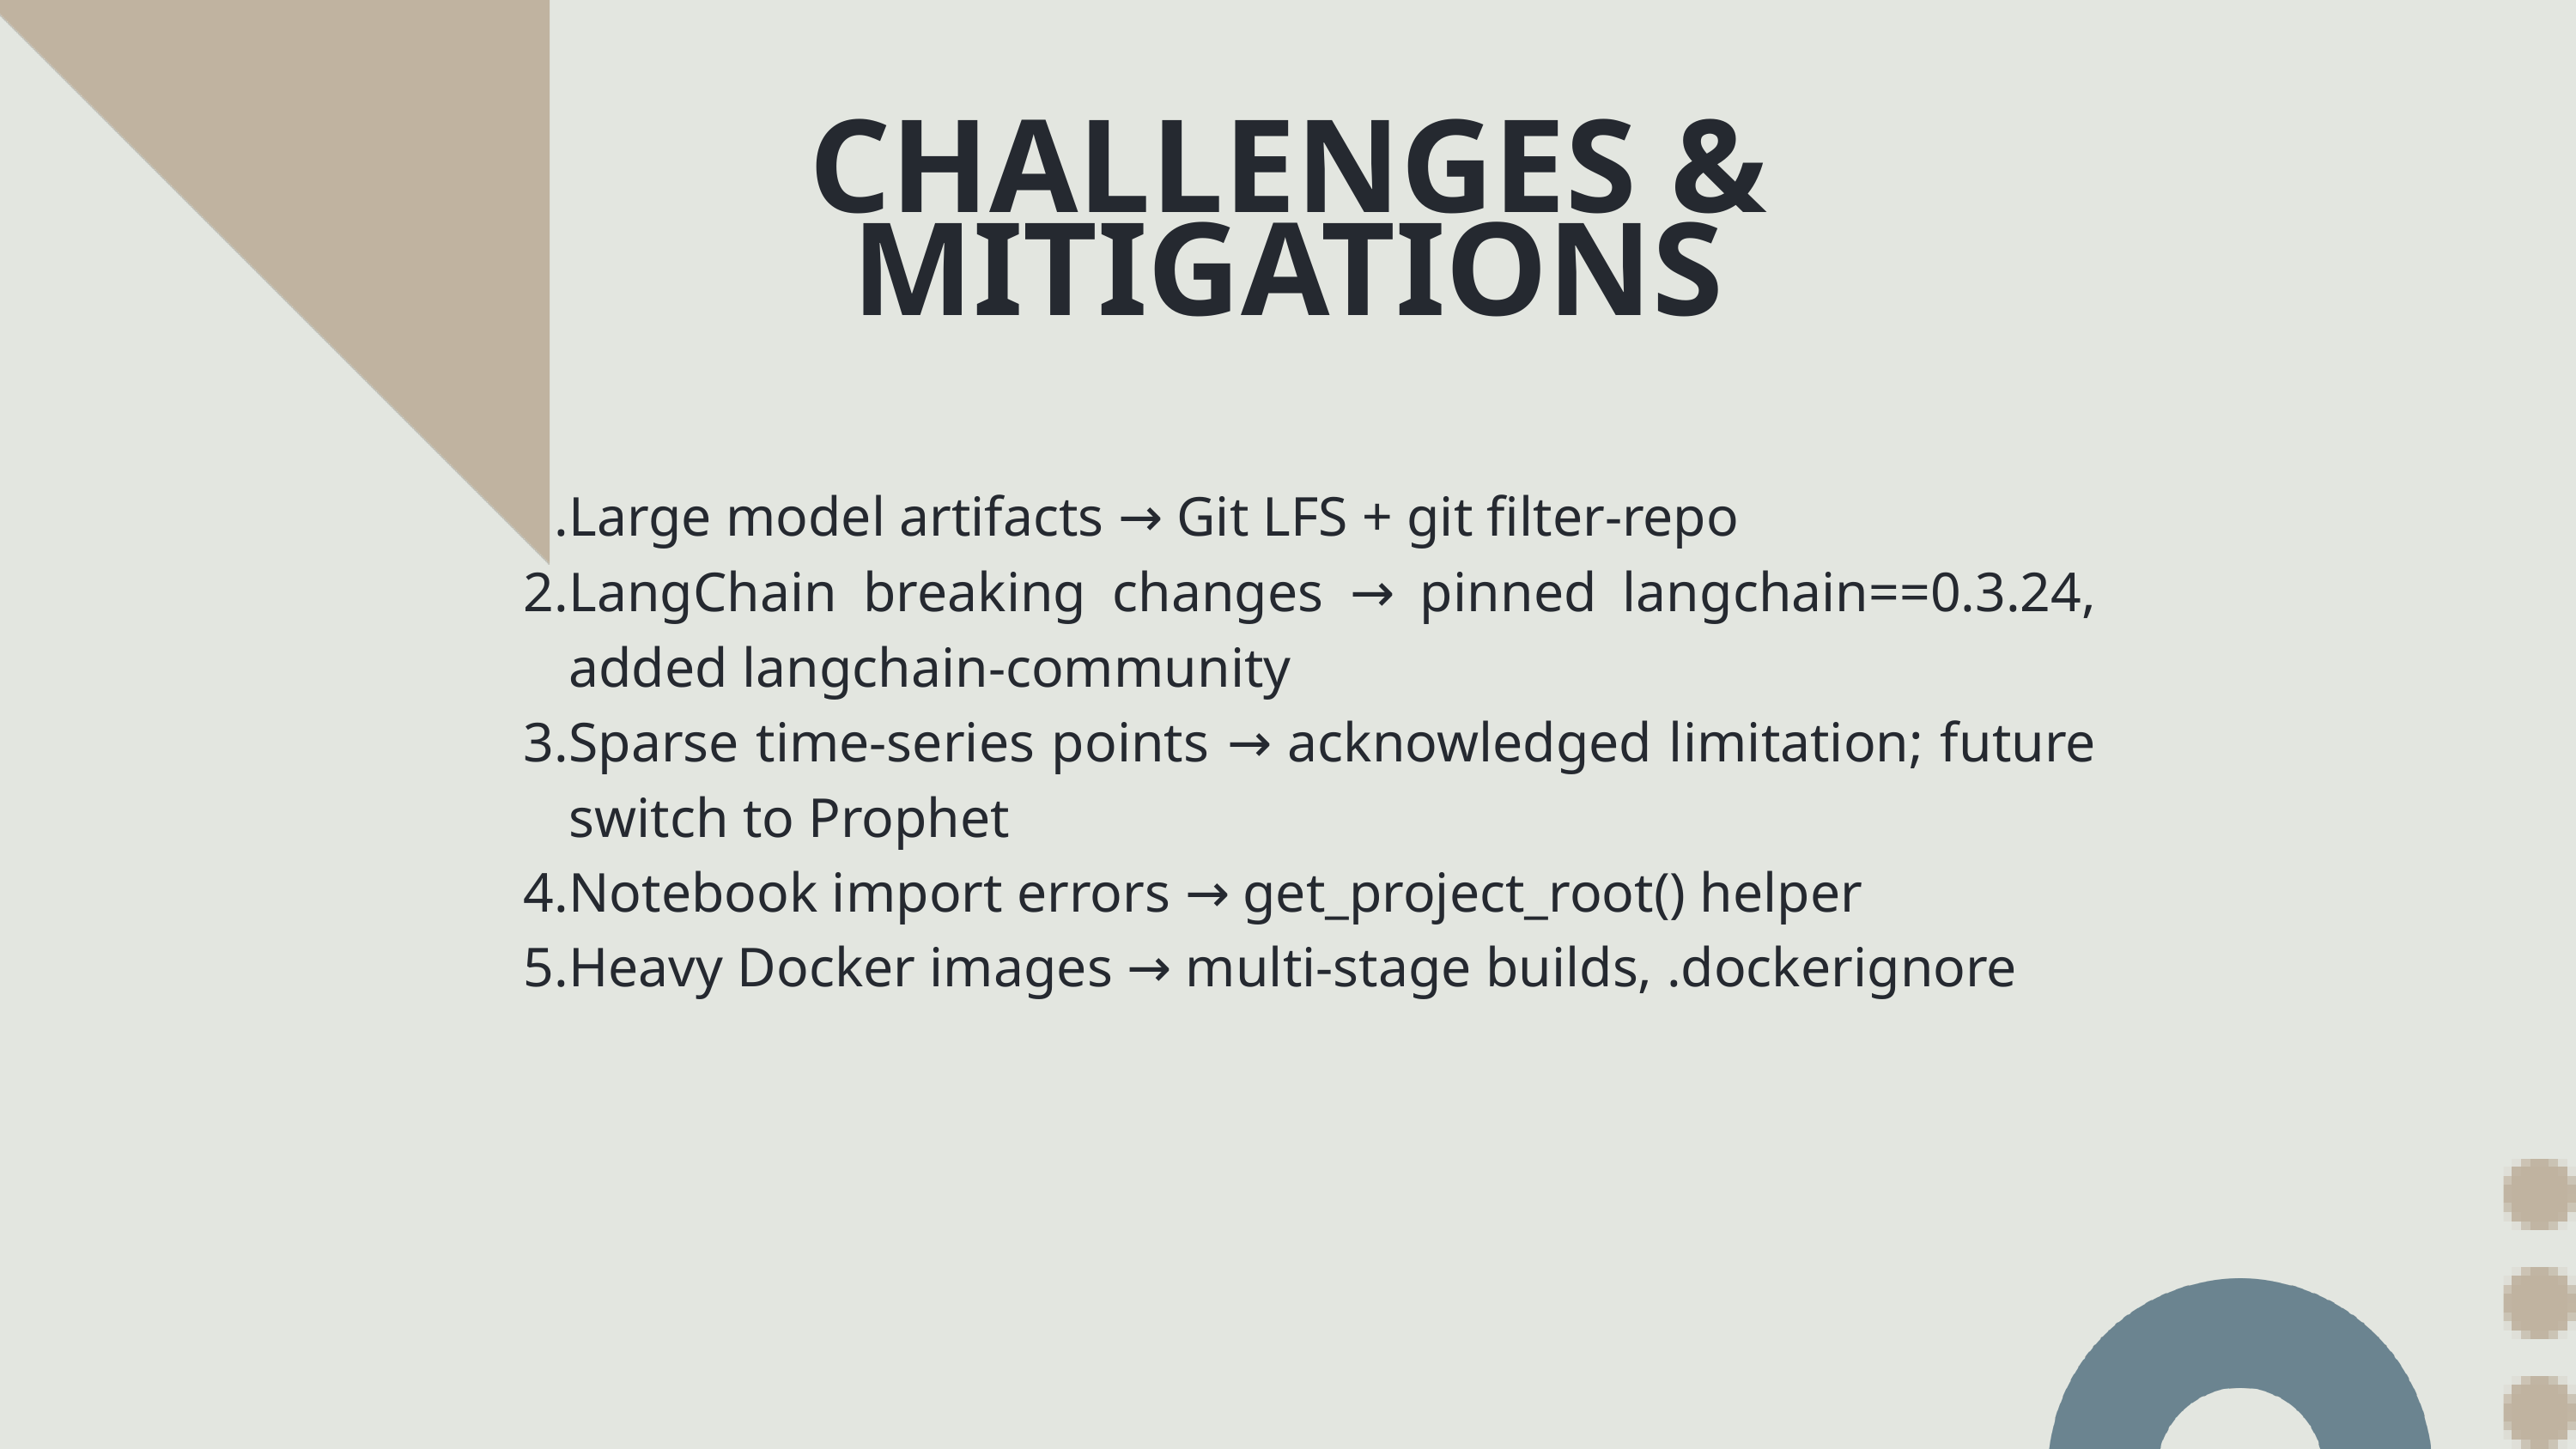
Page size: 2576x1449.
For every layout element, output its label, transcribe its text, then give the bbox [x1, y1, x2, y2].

text_box [0, 0, 550, 565]
text_box [2048, 1278, 2432, 1449]
text_box [2503, 1159, 2576, 1449]
text_box CHALLENGES & MITIGATIONS [604, 135, 1971, 342]
text_box Large model artifacts → Git LFS + git filter‑repo LangChain breaking changes → pinned langchain==0.3.24, added langchain‑community Sparse time‑series points → acknowledged limitation; future switch to Prophet Notebook import errors → get_project_root() helper Heavy Docker images → multi‑stage builds, .dockerignore [477, 471, 2099, 1449]
